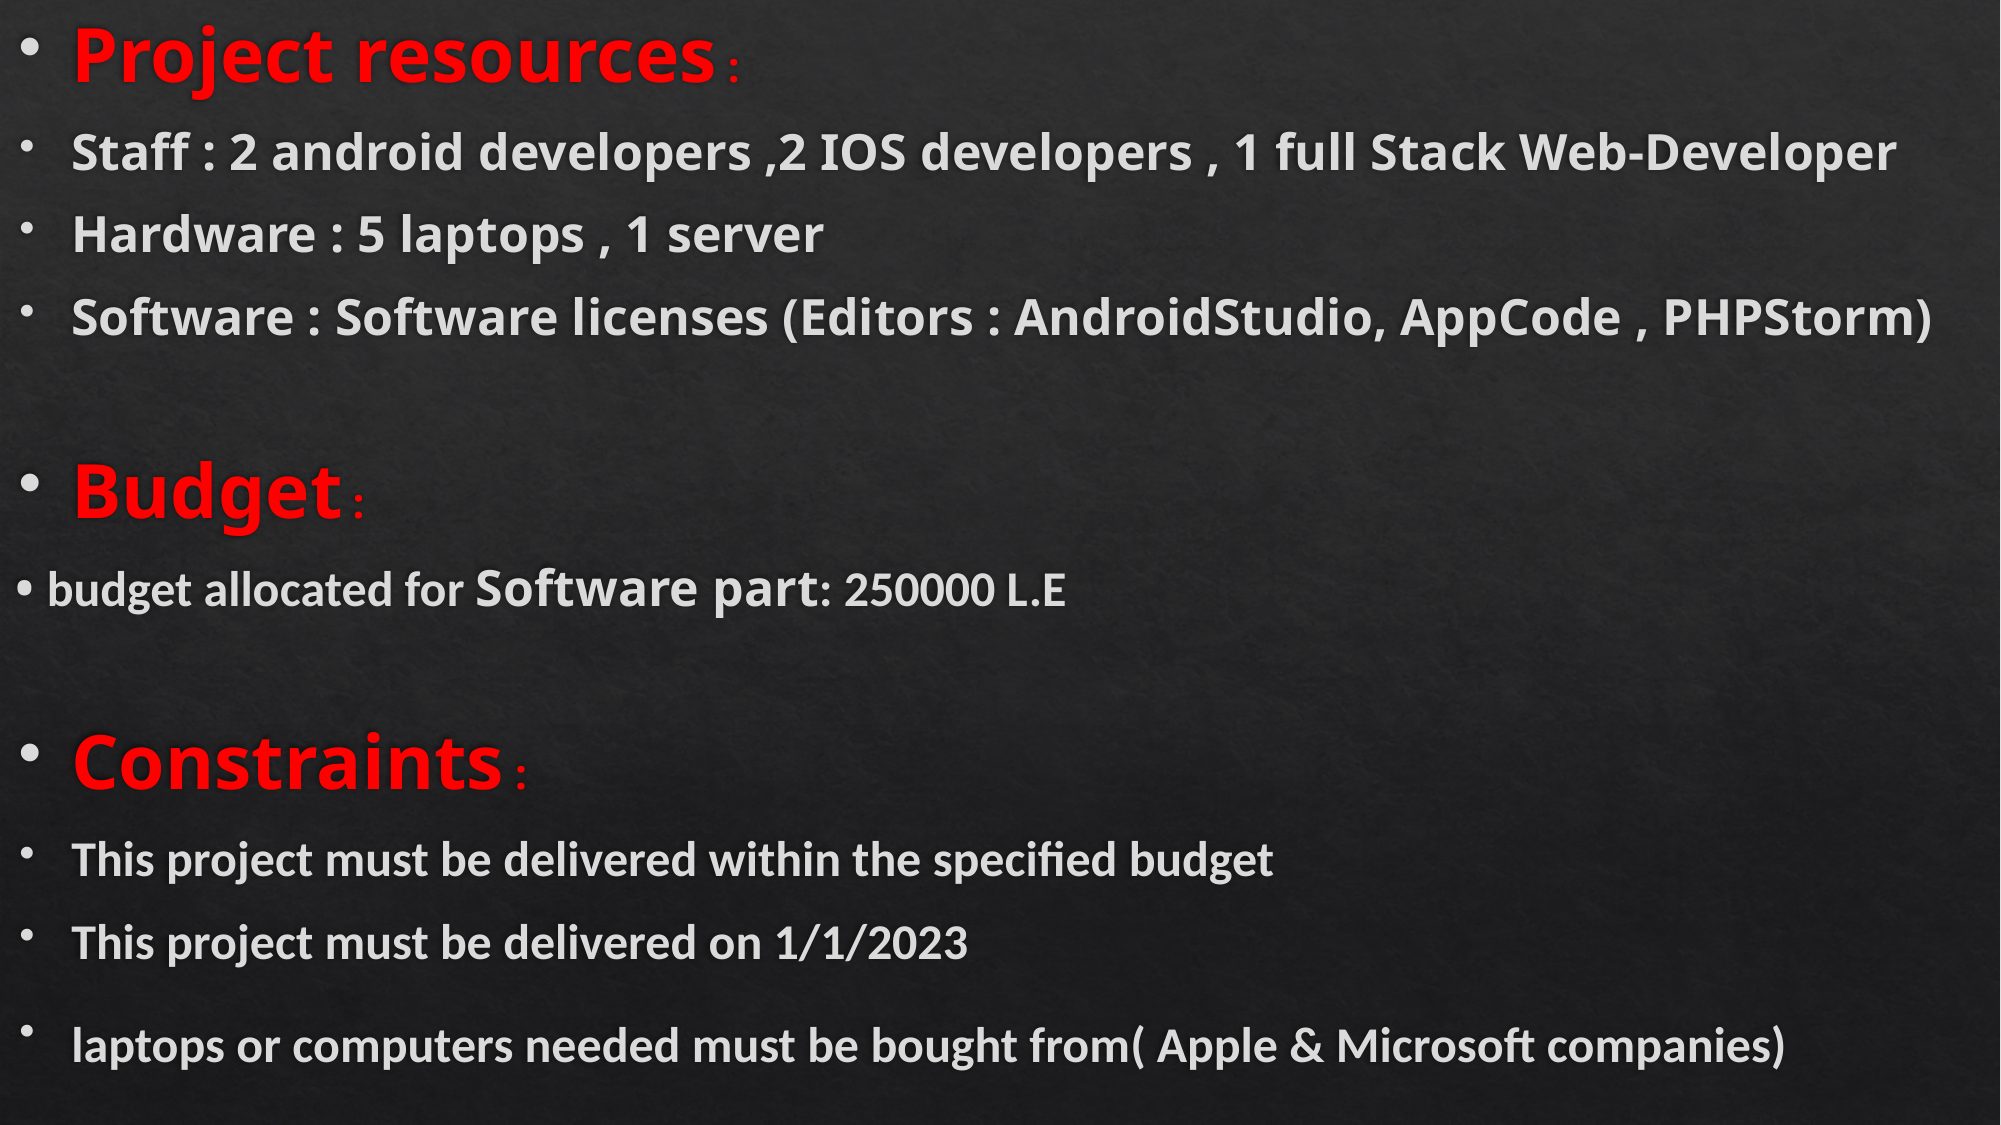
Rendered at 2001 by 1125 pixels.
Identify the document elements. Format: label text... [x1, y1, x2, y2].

list Project resources : Staff : 2 android developers ,2 IOS developers , 1 full Stack Web-Developer Hardware : 5 laptops , 1 server Software : Software licenses (Editors : AndroidStudio, AppCode , PHPStorm) Budget : • budget allocated for Software part: 250000 L.E Constraints : This project must be delivered within the specified budget This project must be delivered on 1/1/2023 laptops or computers needed must be bought from( Apple & Microsoft companies) [0, 0, 2000, 1125]
